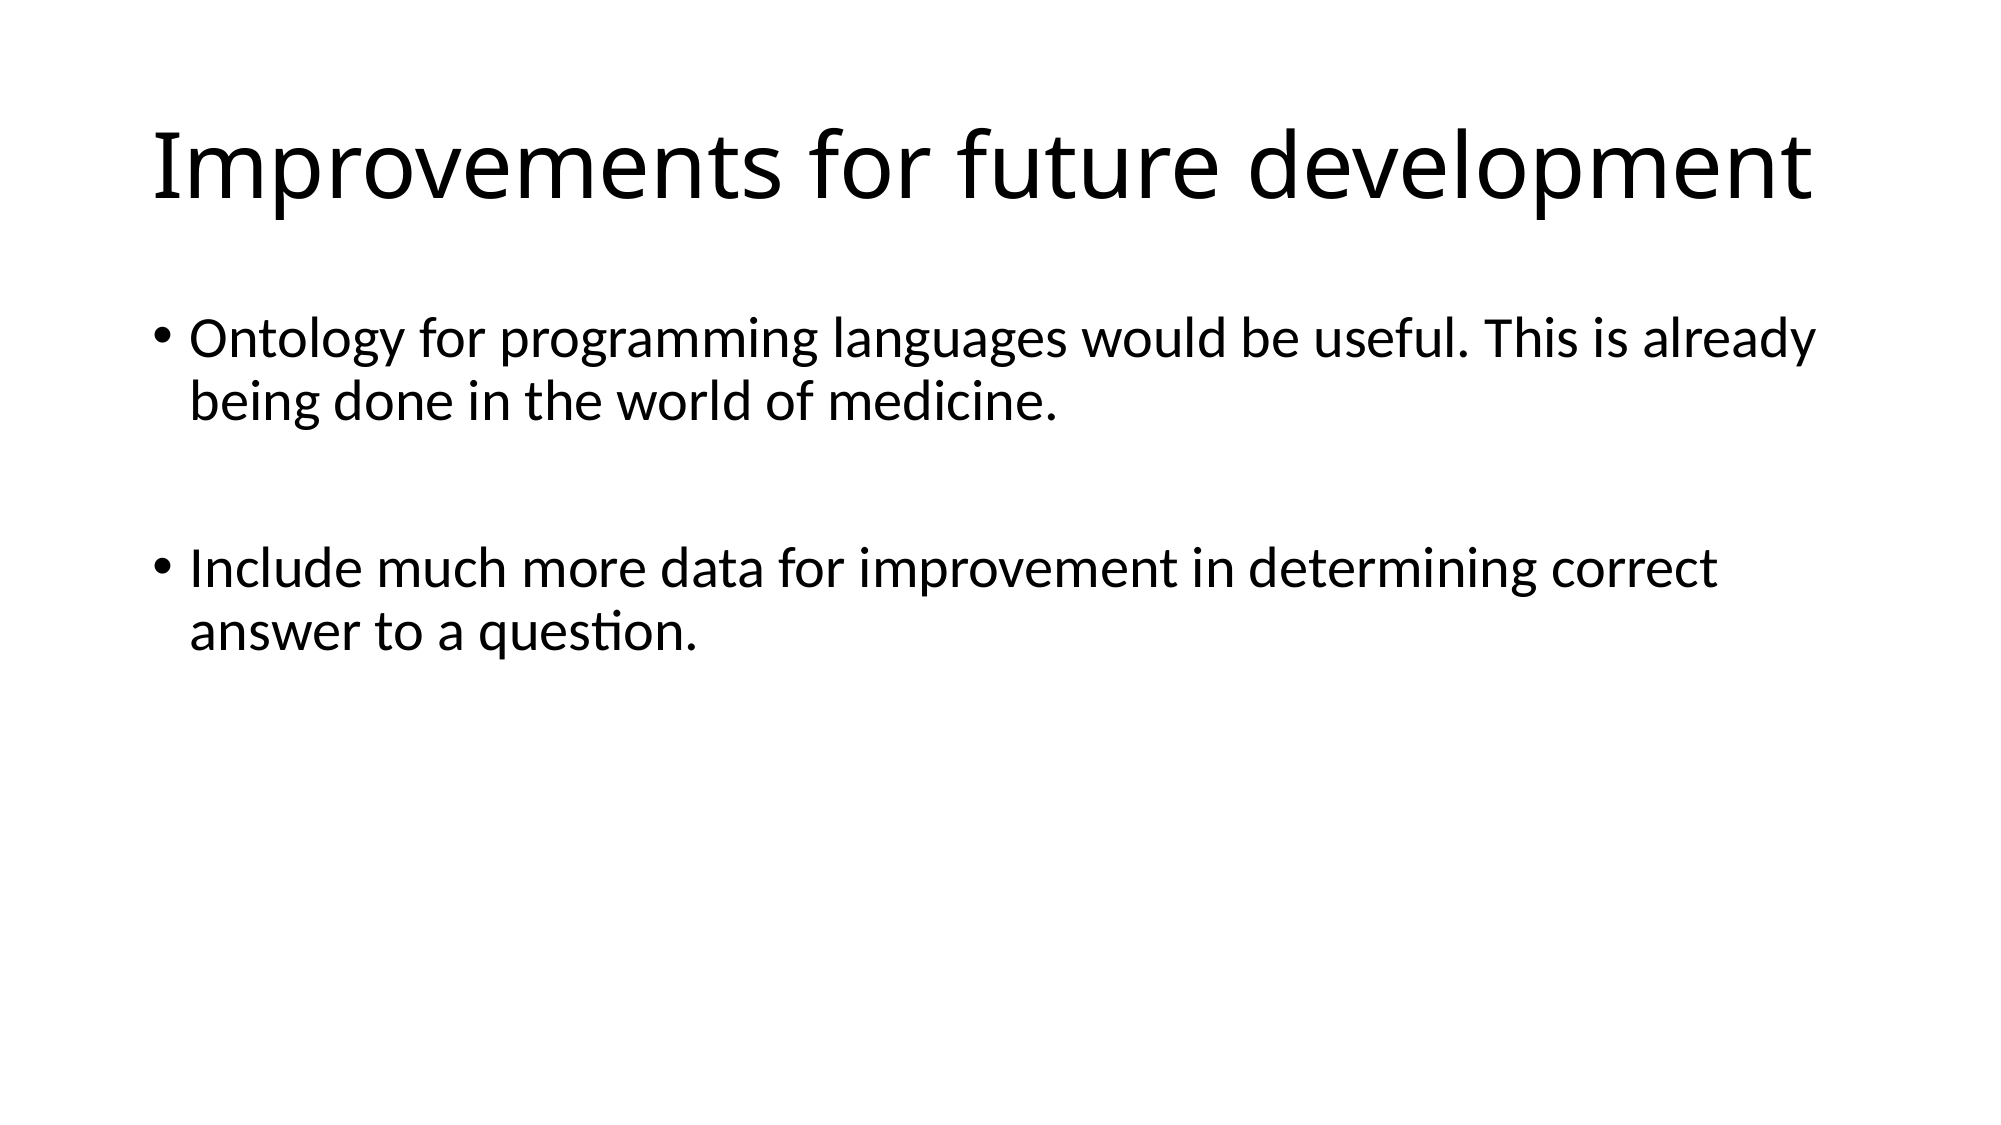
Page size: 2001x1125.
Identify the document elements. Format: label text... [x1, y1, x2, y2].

title Improvements for future development [137, 59, 1863, 278]
list Ontology for programming languages would be useful. This is already being done in the world of medicine. Include much more data for improvement in determining correct answer to a question. [137, 299, 1863, 1014]
